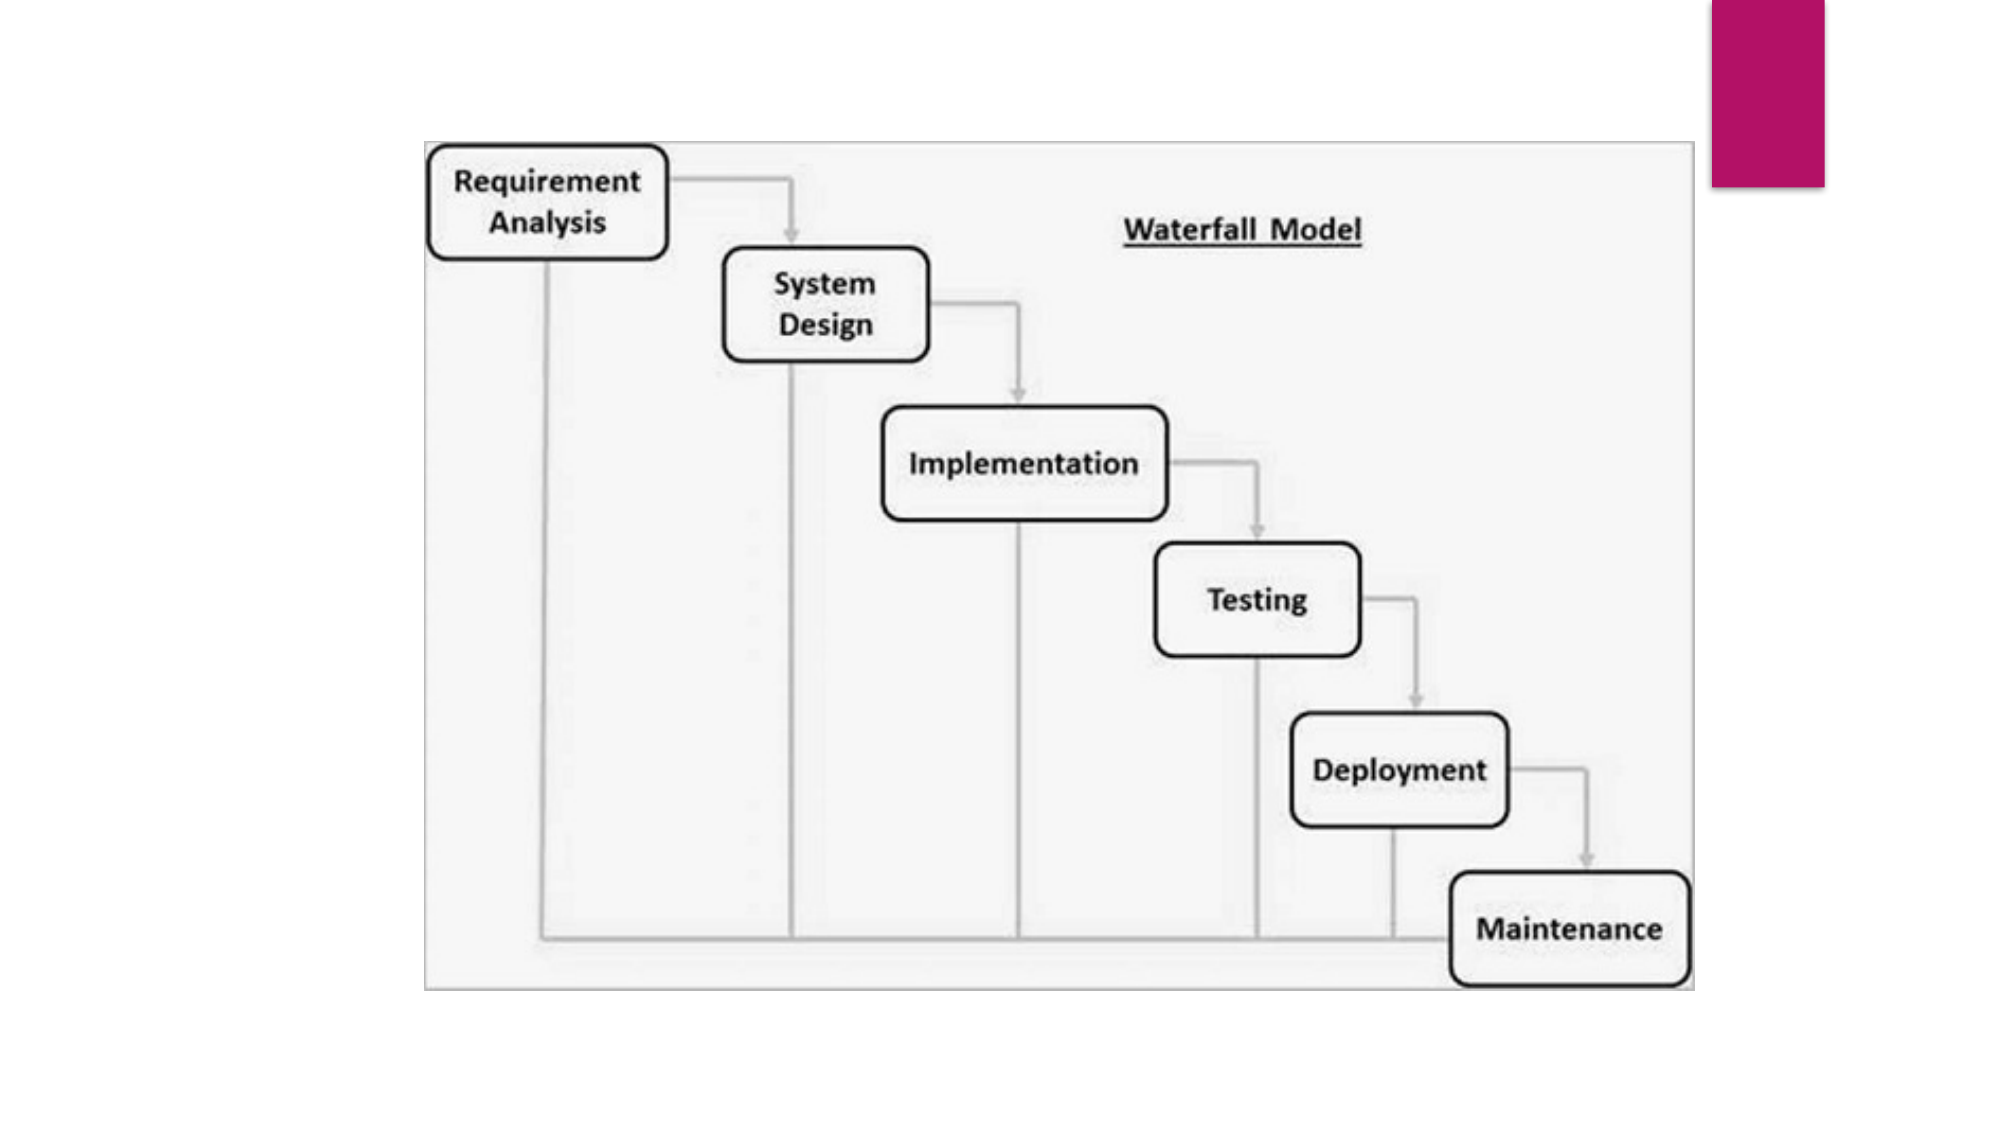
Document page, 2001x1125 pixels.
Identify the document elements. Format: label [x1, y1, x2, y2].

picture [424, 140, 1696, 991]
